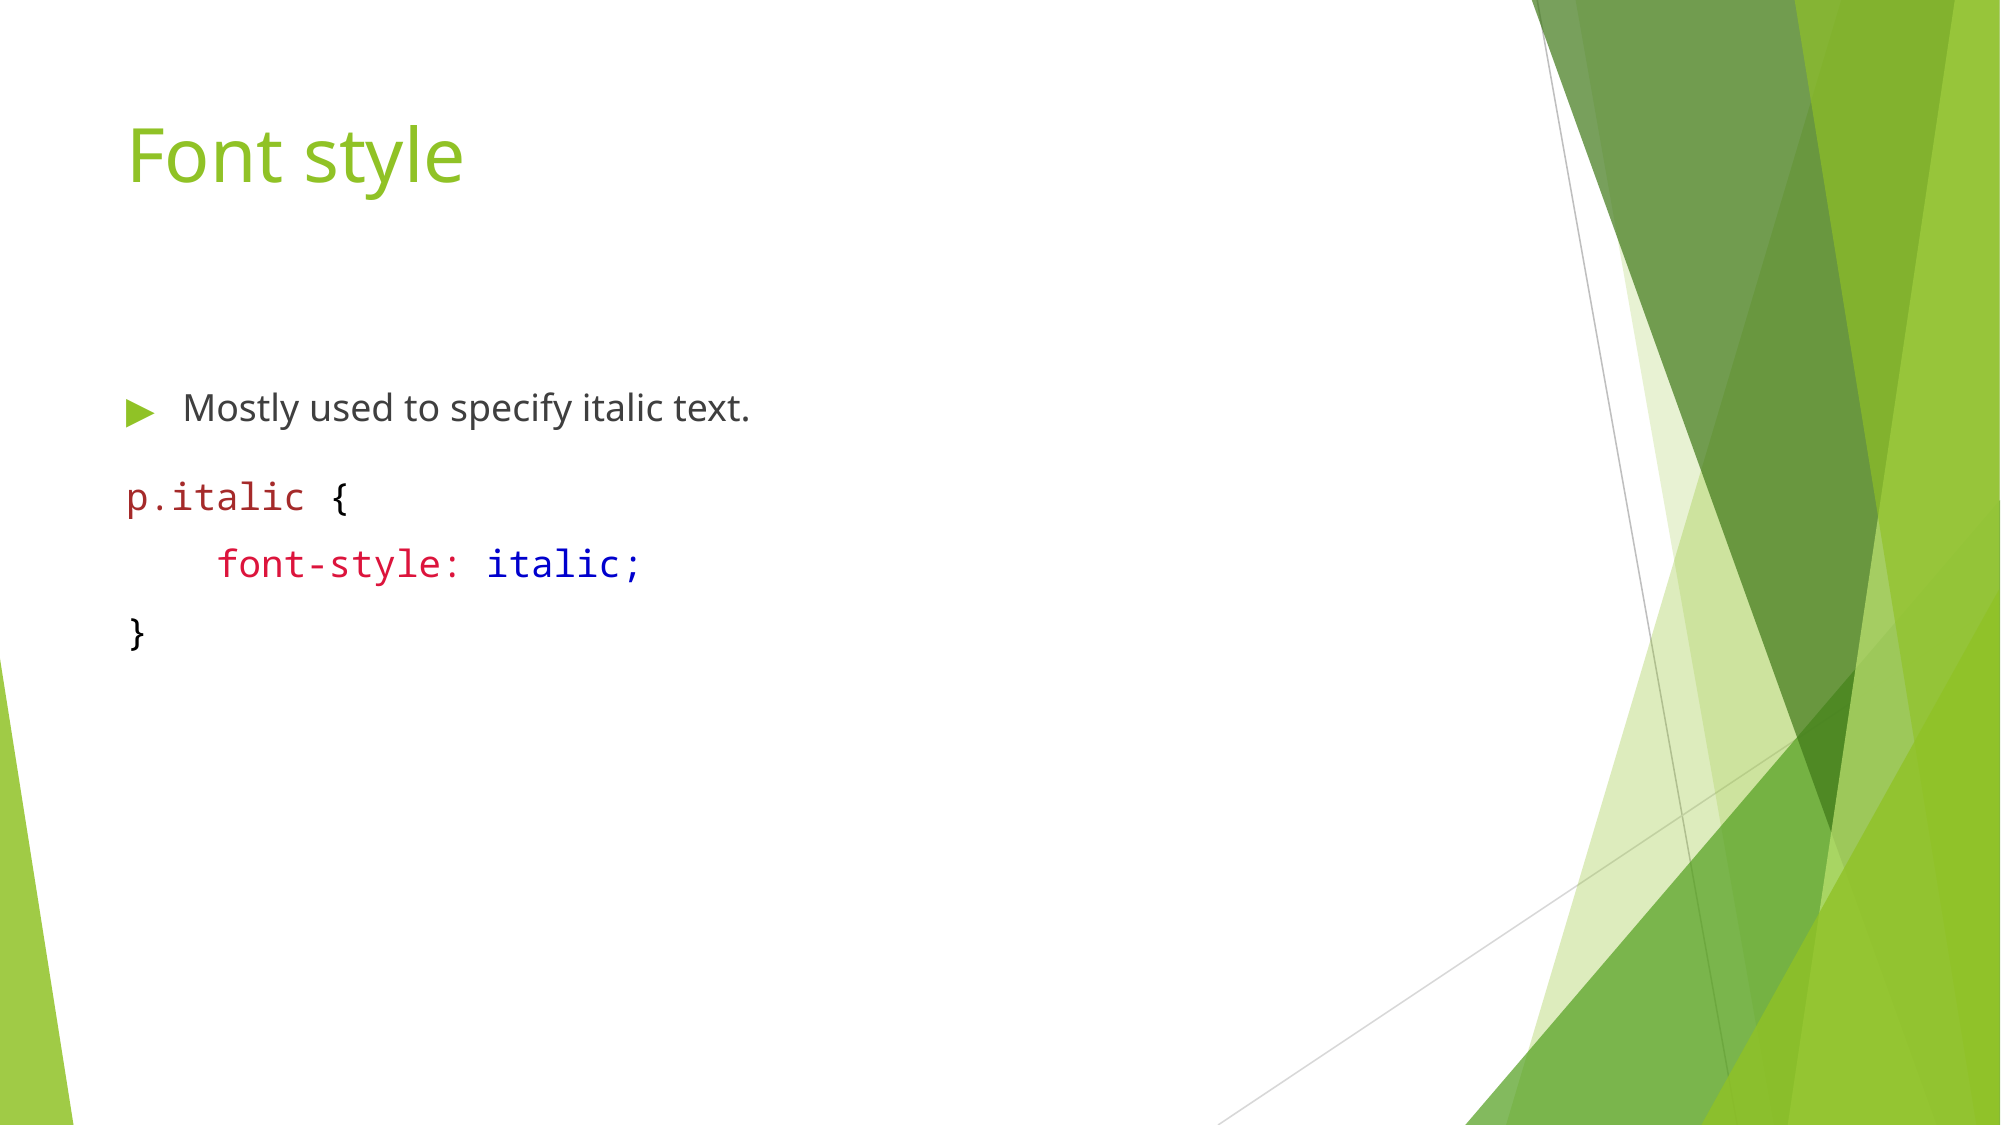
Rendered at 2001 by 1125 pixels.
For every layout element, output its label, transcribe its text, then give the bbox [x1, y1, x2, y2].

title Font style [111, 99, 1522, 317]
list Mostly used to specify italic text. p.italic { font-style: italic; } [111, 354, 1522, 992]
